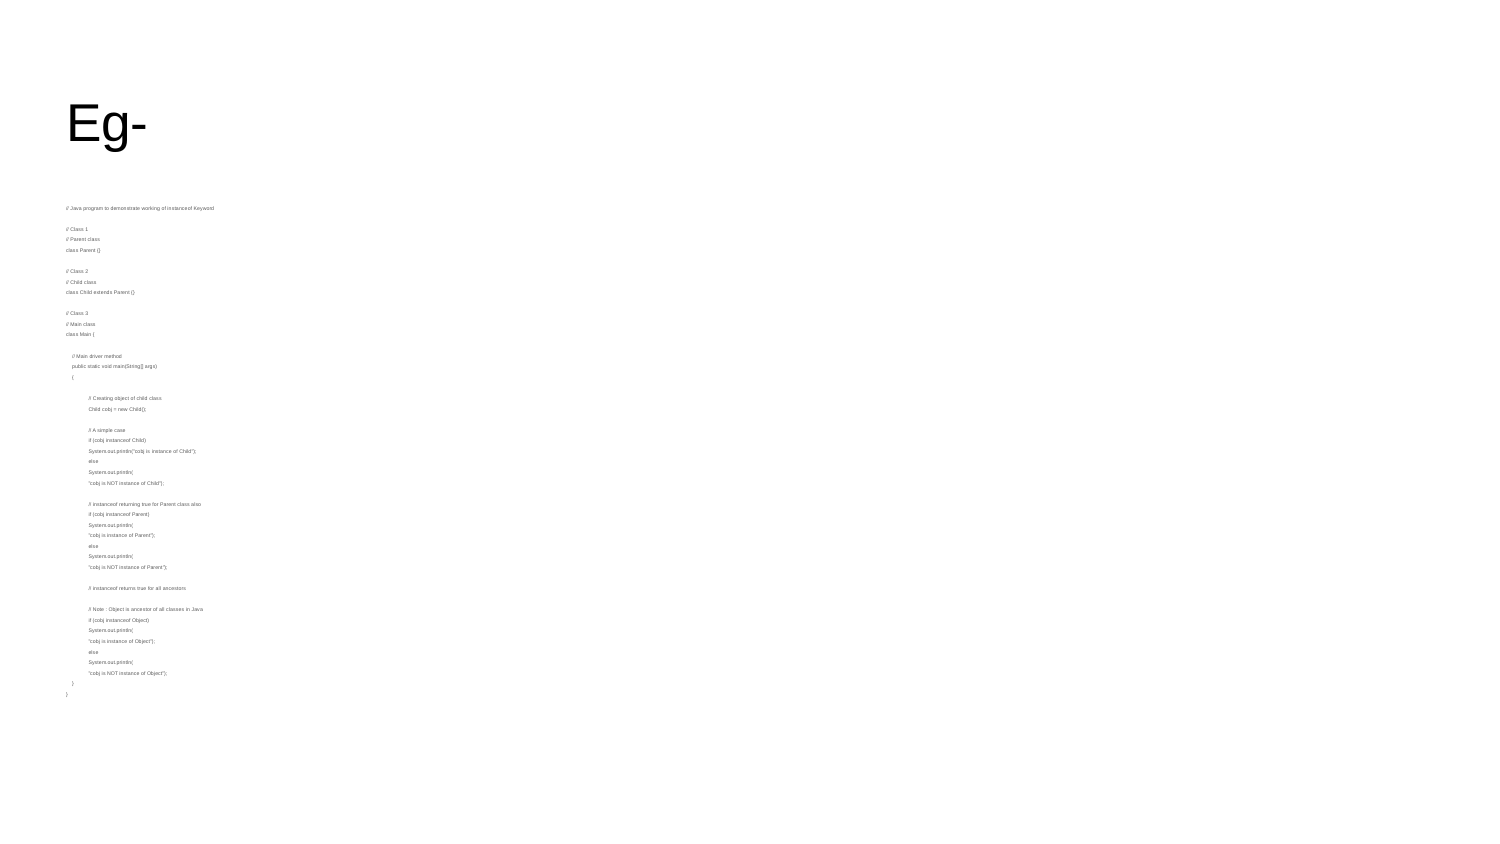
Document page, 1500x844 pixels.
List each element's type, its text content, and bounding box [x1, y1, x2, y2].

list // Java program to demonstrate working of instanceof Keyword // Class 1 // Parent class class Parent {} // Class 2 // Child class class Child extends Parent {} // Class 3 // Main class class Main { // Main driver method public static void main(String[] args) { // Creating object of child class Child cobj = new Child(); // A simple case if (cobj instanceof Child) System.out.println("cobj is instance of Child"); else System.out.println( "cobj is NOT instance of Child"); // instanceof returning true for Parent class also if (cobj instanceof Parent) System.out.println( "cobj is instance of Parent"); else System.out.println( "cobj is NOT instance of Parent"); // instanceof returns true for all ancestors // Note : Object is ancestor of all classes in Java if (cobj instanceof Object) System.out.println( "cobj is instance of Object"); else System.out.println( "cobj is NOT instance of Object"); } } [51, 189, 1449, 750]
title Eg- [51, 72, 1449, 167]
